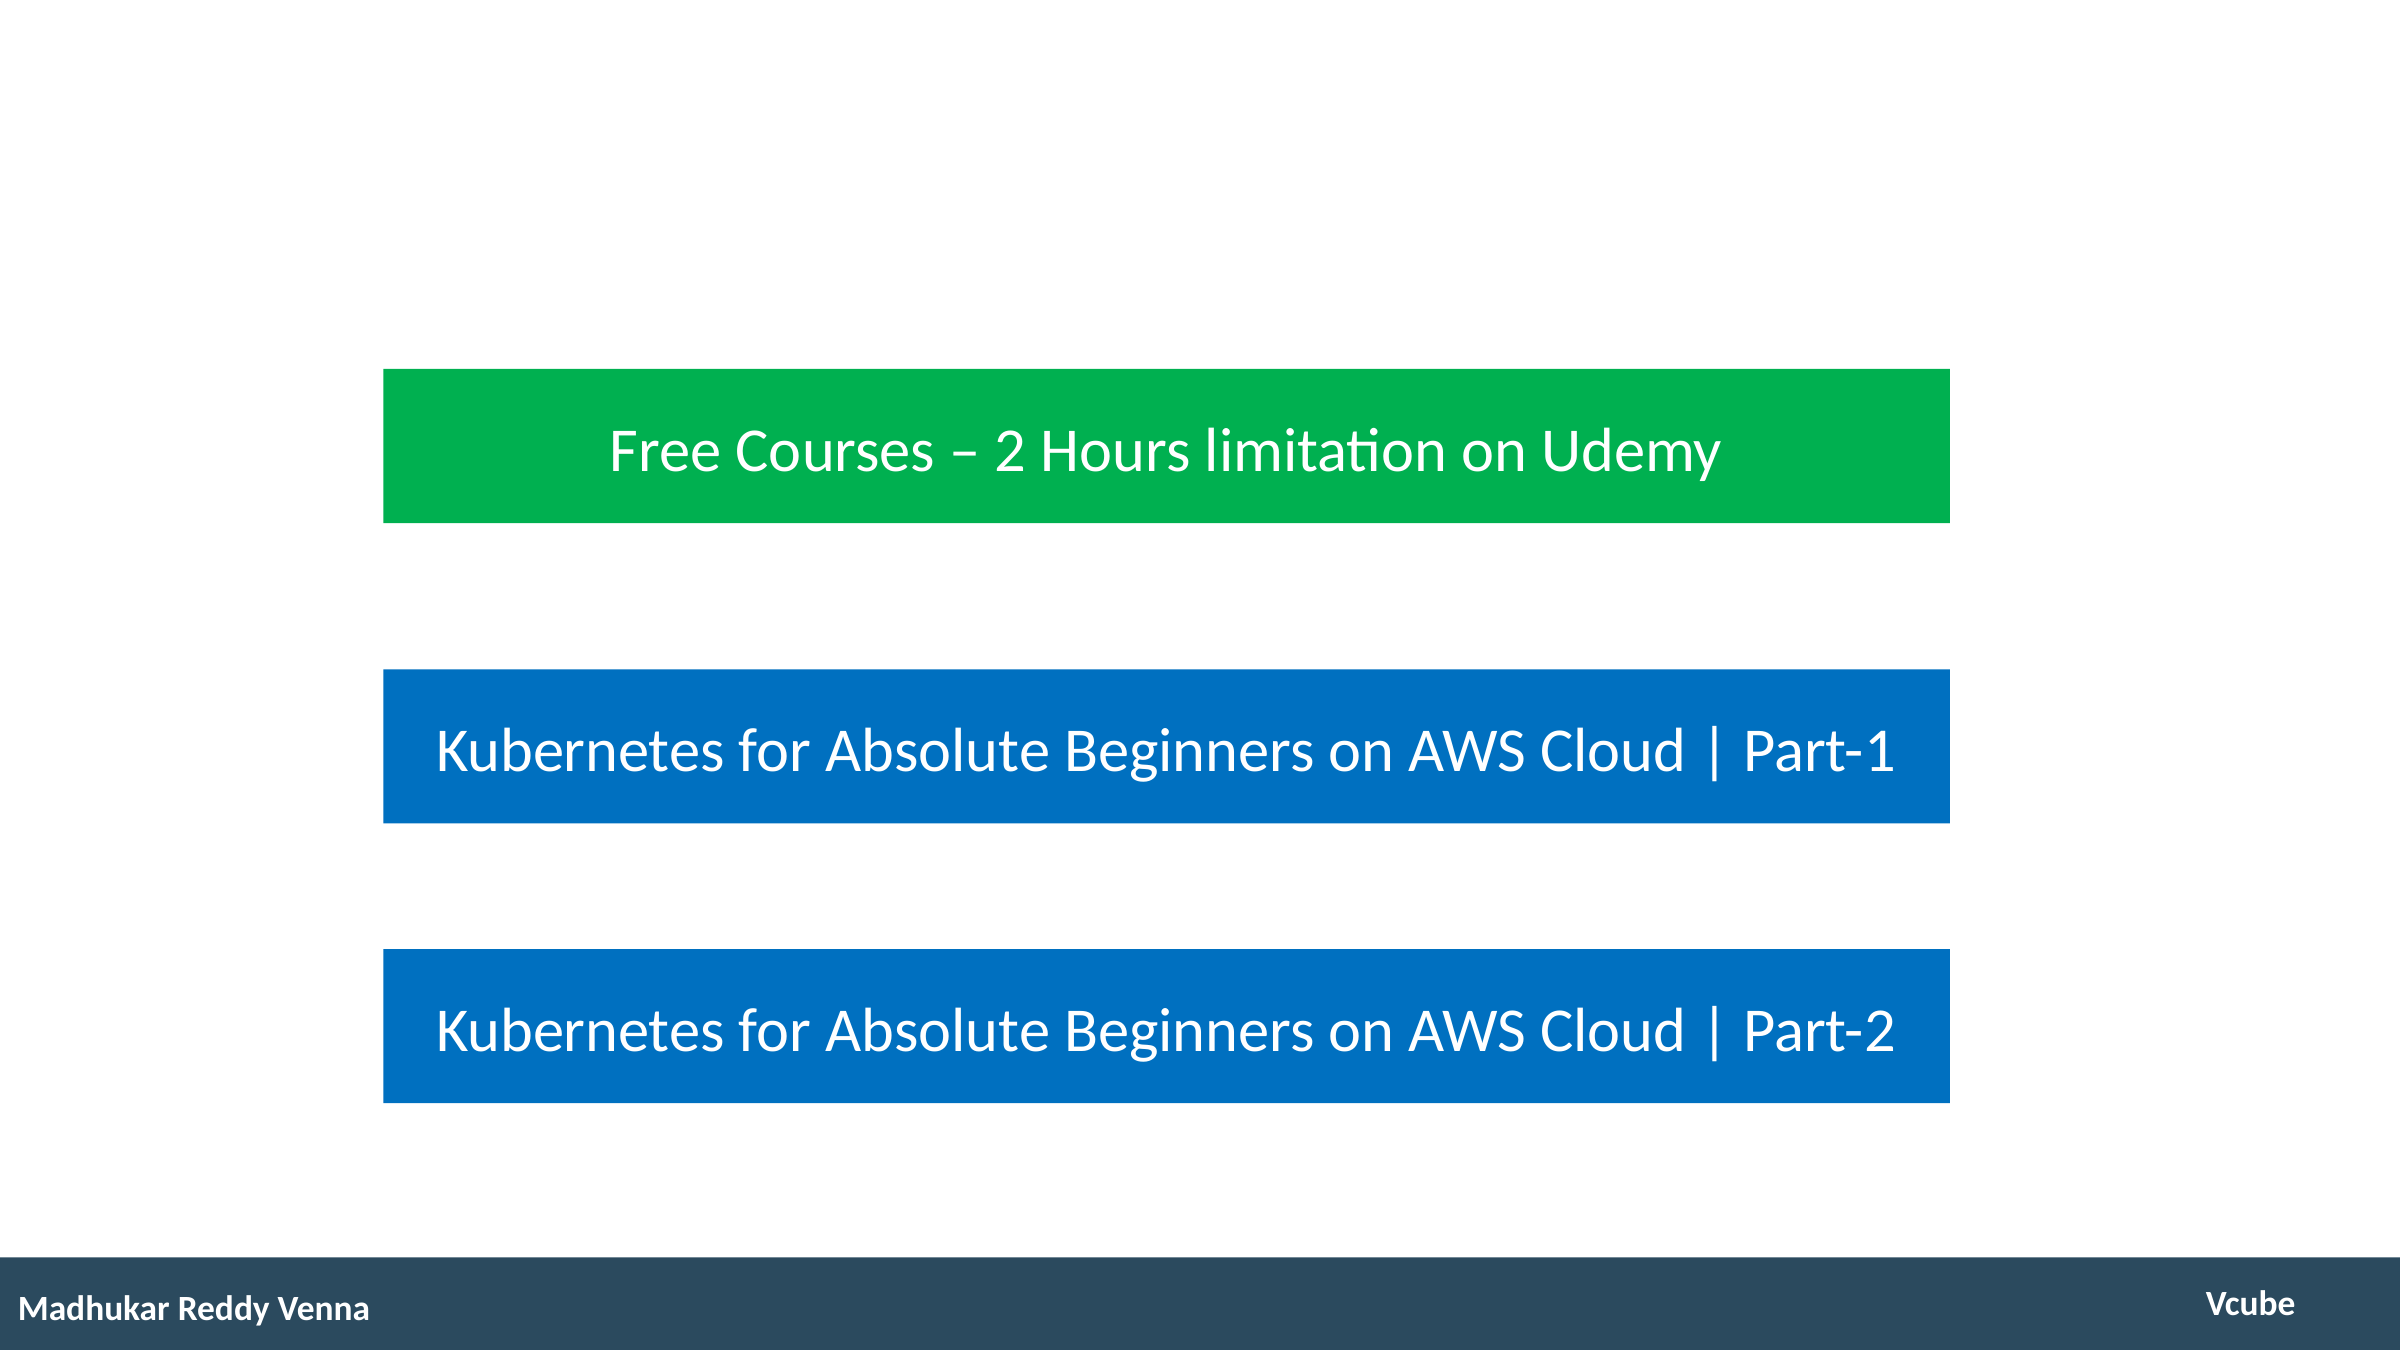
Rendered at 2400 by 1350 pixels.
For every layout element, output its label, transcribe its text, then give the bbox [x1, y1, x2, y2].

footer Madhukar Reddy Venna [0, 1269, 810, 1342]
text_box Kubernetes for Absolute Beginners on AWS Cloud | Part-1 [381, 667, 1952, 826]
text_box Kubernetes for Absolute Beginners on AWS Cloud | Part-2 [381, 947, 1952, 1105]
text_box Free Courses – 2 Hours limitation on Udemy [381, 367, 1952, 525]
